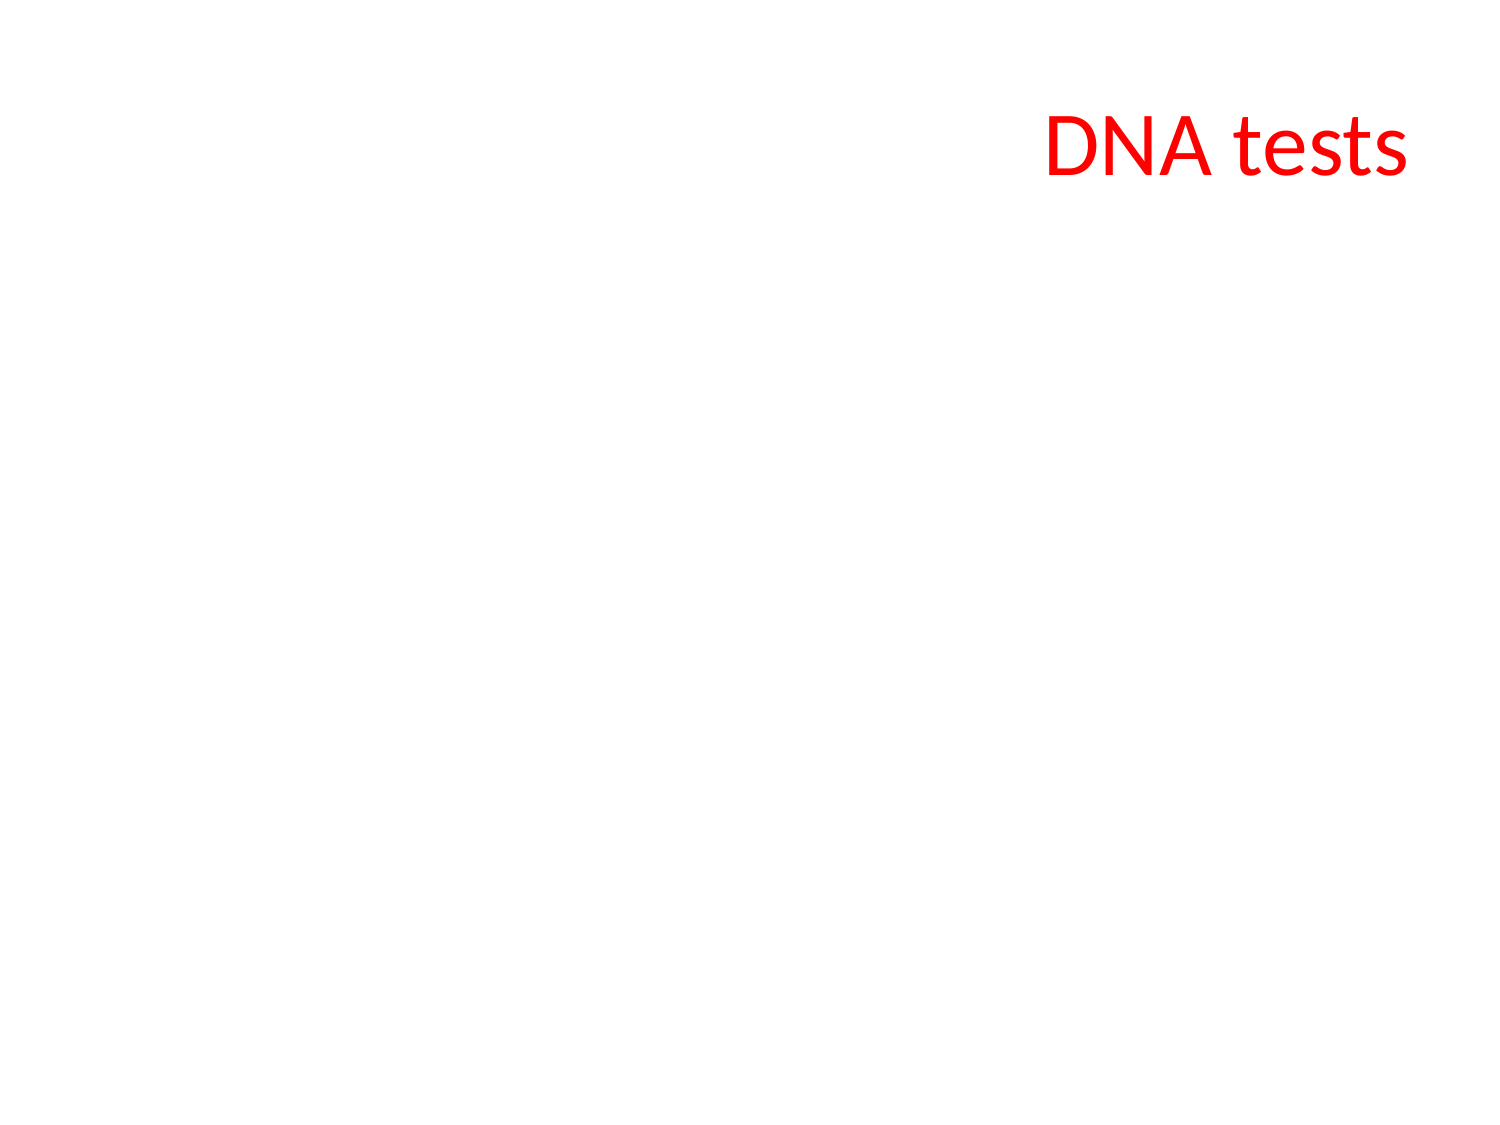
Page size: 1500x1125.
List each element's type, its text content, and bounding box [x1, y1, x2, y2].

title DNA tests [75, 45, 1425, 233]
